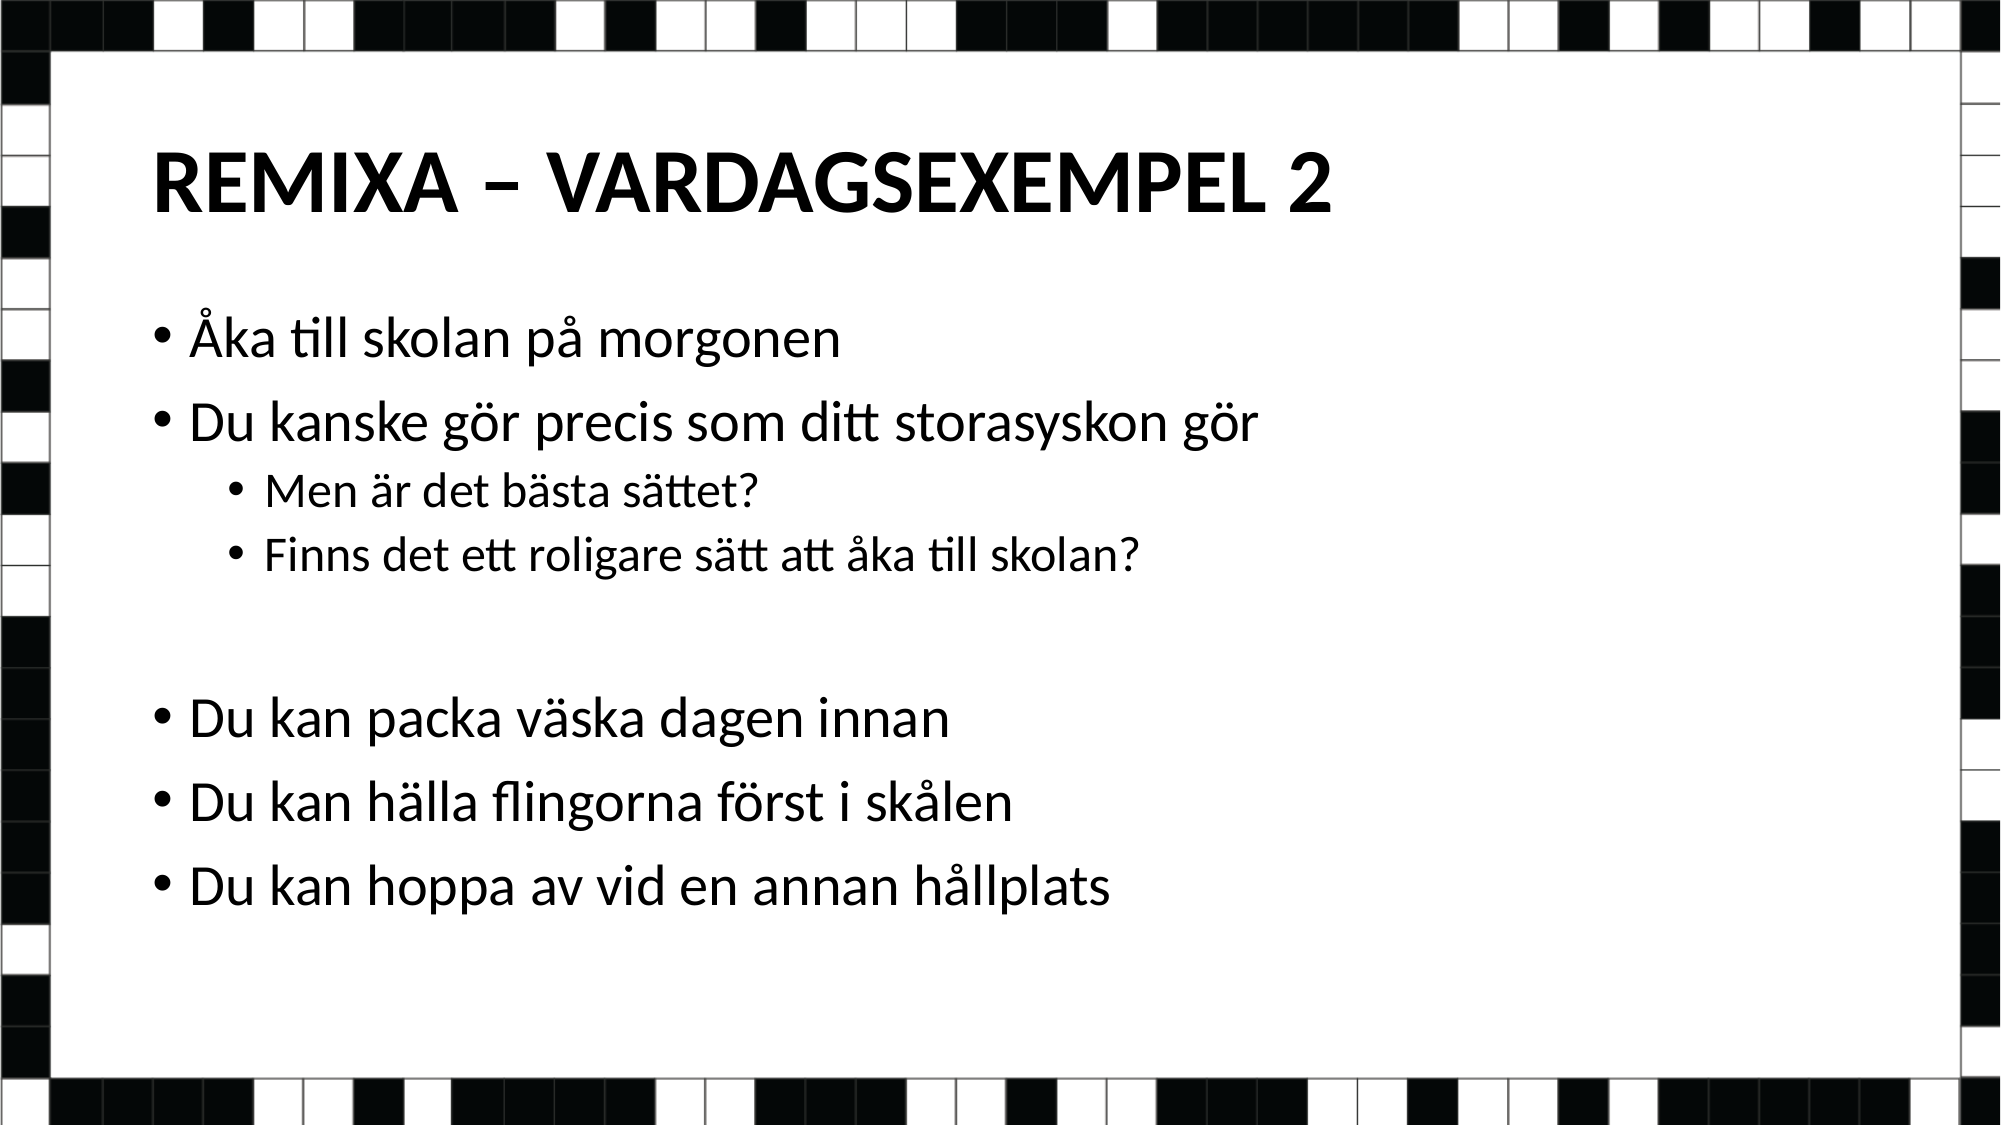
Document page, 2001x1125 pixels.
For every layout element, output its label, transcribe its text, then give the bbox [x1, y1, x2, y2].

title REMIXA – VARDAGSEXEMPEL 2 [137, 87, 1863, 278]
list Åka till skolan på morgonen Du kanske gör precis som ditt storasyskon gör Men är det bästa sättet? Finns det ett roligare sätt att åka till skolan? Du kan packa väska dagen innan Du kan hälla flingorna först i skålen Du kan hoppa av vid en annan hållplats [137, 299, 1863, 1014]
picture [0, 0, 2001, 1125]
